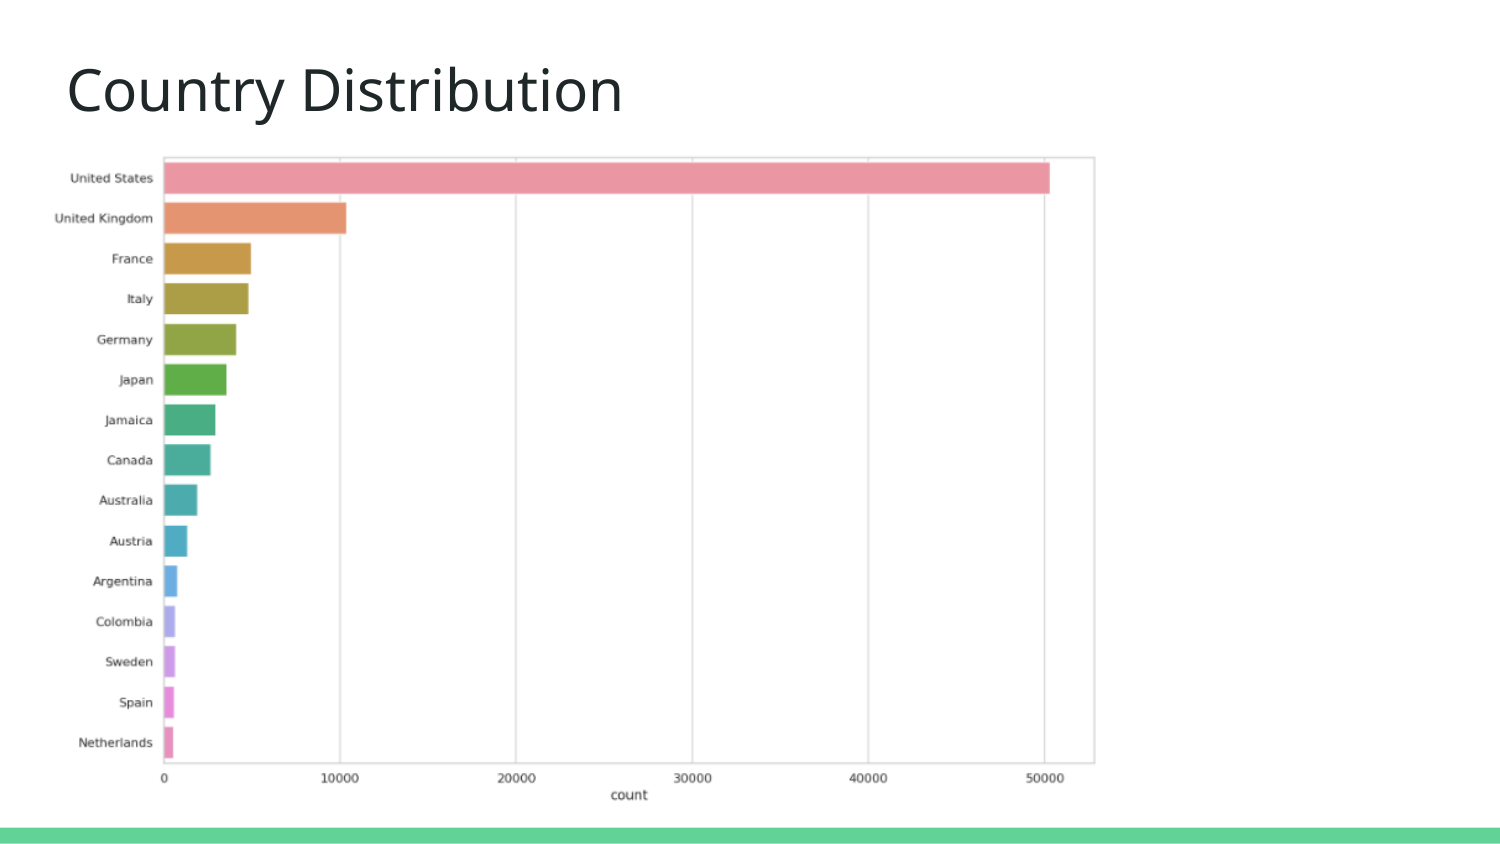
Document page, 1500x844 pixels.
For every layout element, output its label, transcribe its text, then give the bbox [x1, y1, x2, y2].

picture [50, 151, 1102, 803]
title Country Distribution [51, 37, 1449, 132]
